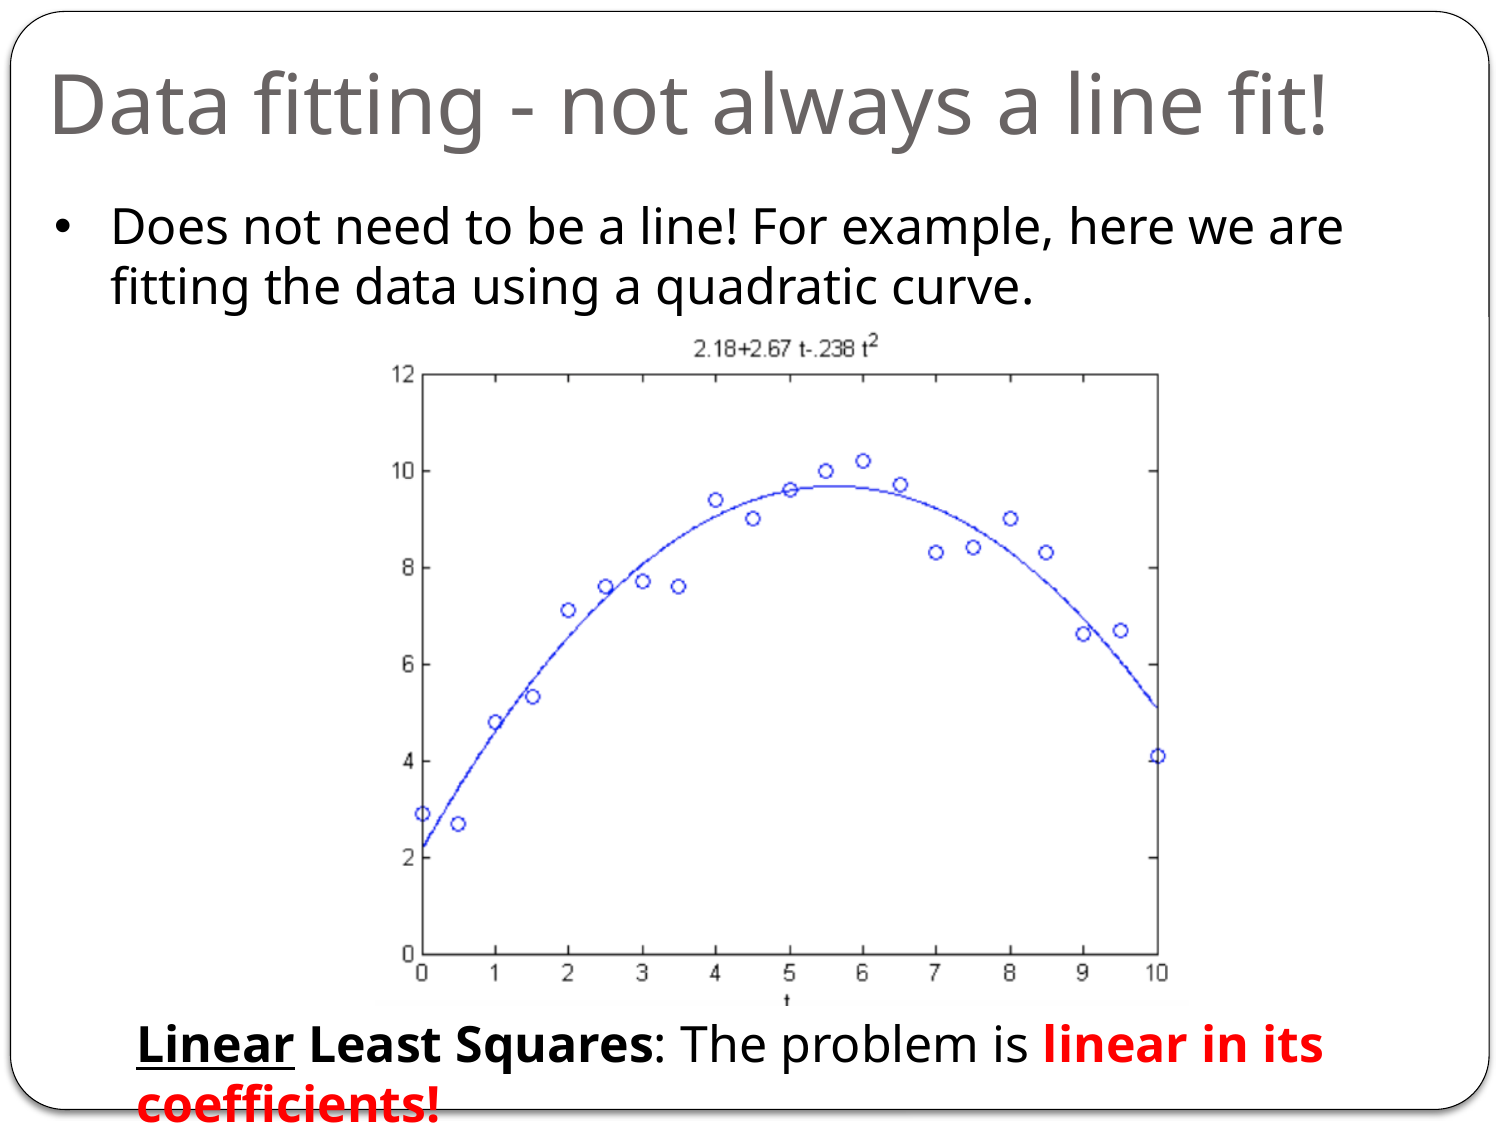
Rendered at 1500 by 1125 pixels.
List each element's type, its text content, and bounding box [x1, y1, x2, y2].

text_box Data fitting - not always a line fit! [33, 43, 1413, 159]
text_box Linear Least Squares: The problem is linear in its coefficients! [121, 1005, 1476, 1125]
text_box Does not need to be a line! For example, here we are fitting the data using a quadratic curve. [39, 187, 1450, 383]
picture [374, 328, 1189, 1006]
